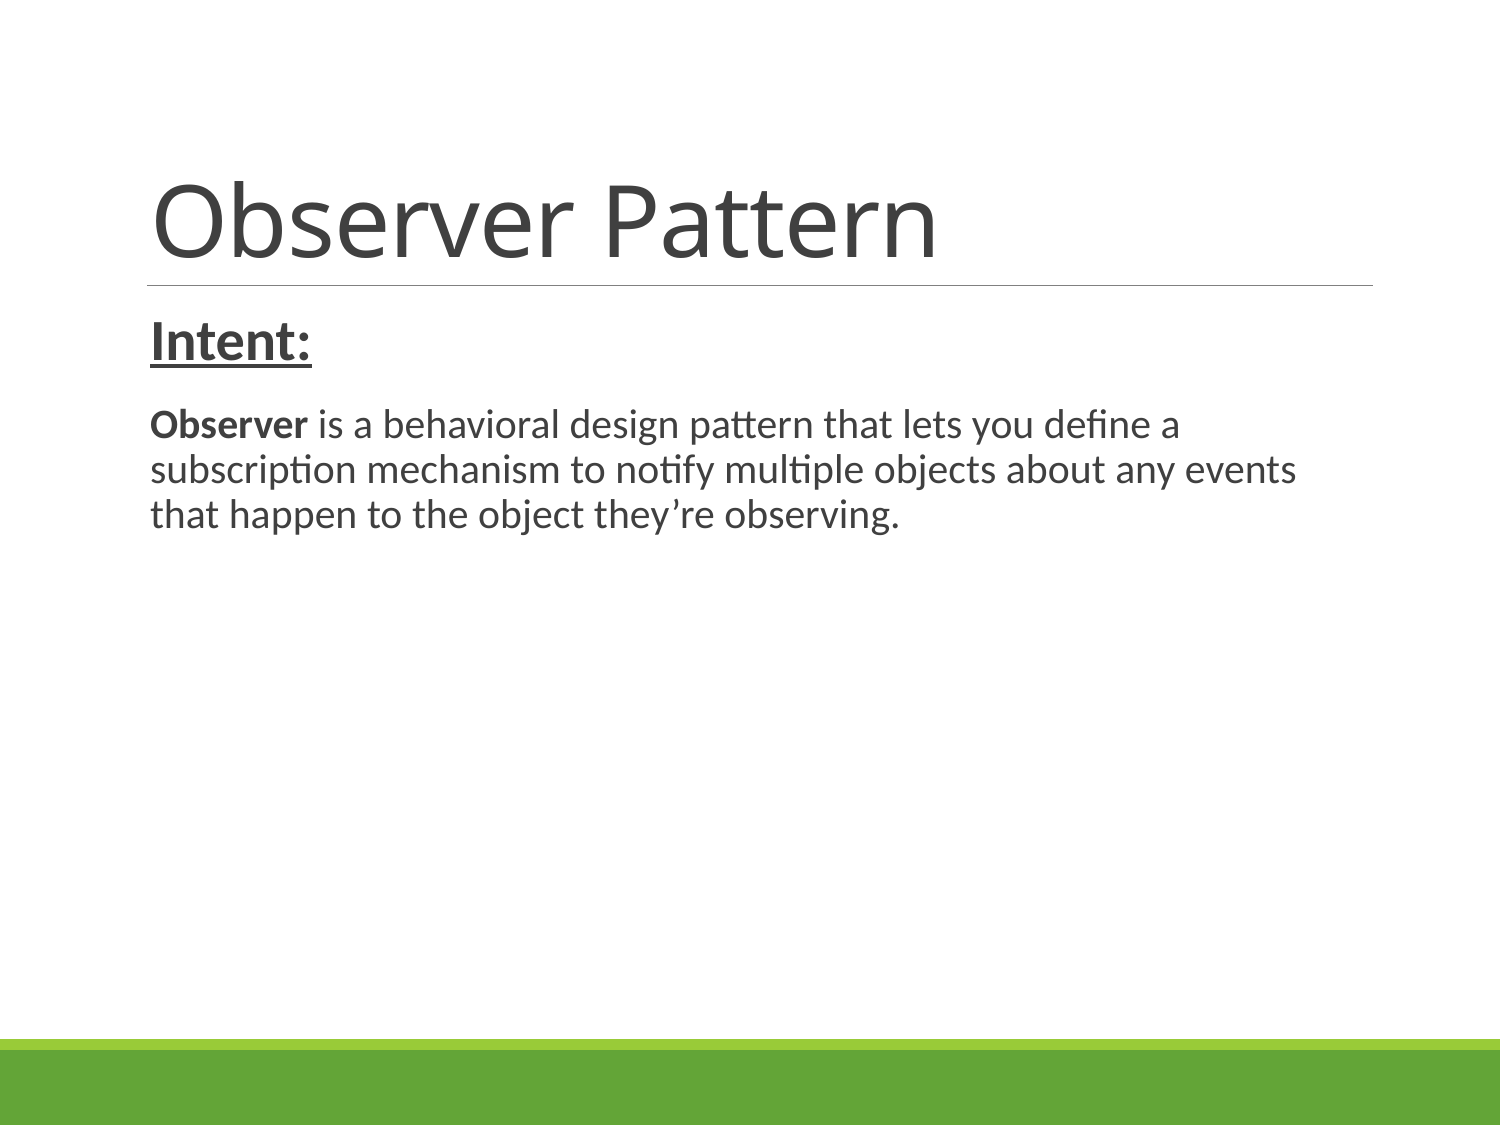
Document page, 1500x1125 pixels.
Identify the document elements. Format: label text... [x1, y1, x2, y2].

title Observer Pattern [135, 47, 1373, 285]
list Intent: Observer is a behavioral design pattern that lets you define a subscription mechanism to notify multiple objects about any events that happen to the object they’re observing. [135, 302, 1373, 963]
